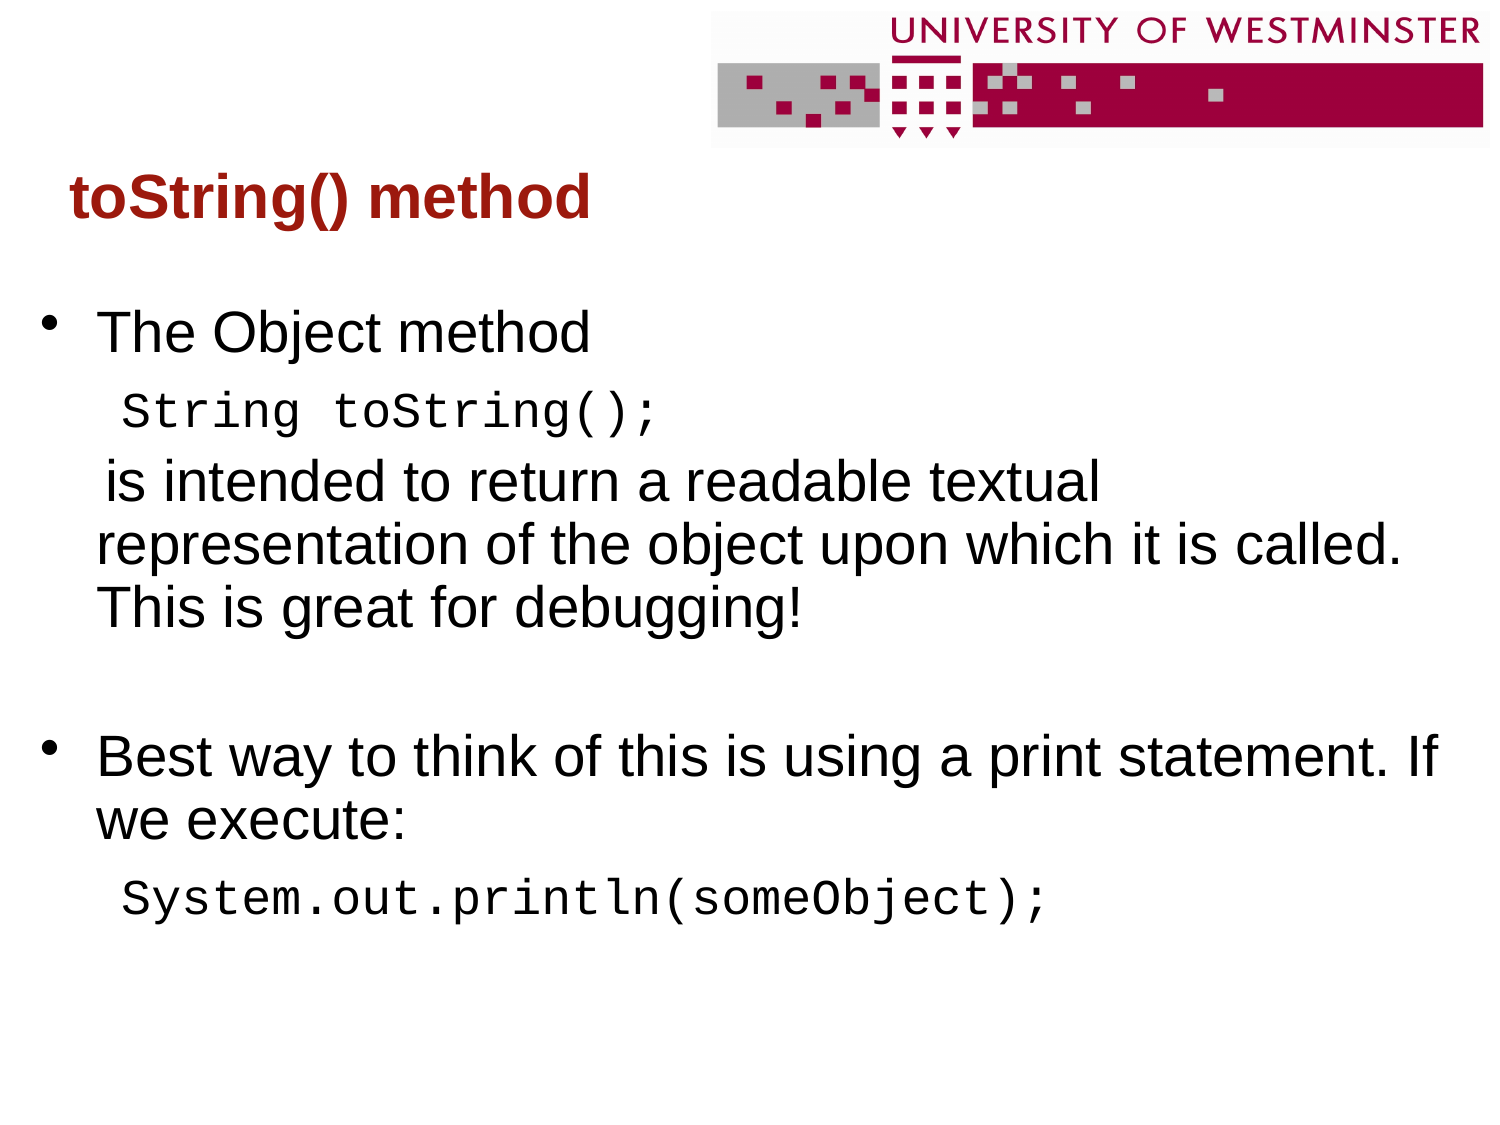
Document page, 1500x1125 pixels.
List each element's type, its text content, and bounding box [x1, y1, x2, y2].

picture [711, 11, 1490, 148]
list The Object method String toString(); is intended to return a readable textual representation of the object upon which it is called. This is great for debugging! Best way to think of this is using a print statement. If we execute: System.out.println(someObject); [24, 294, 1500, 1012]
title toString() method [53, 148, 1448, 257]
